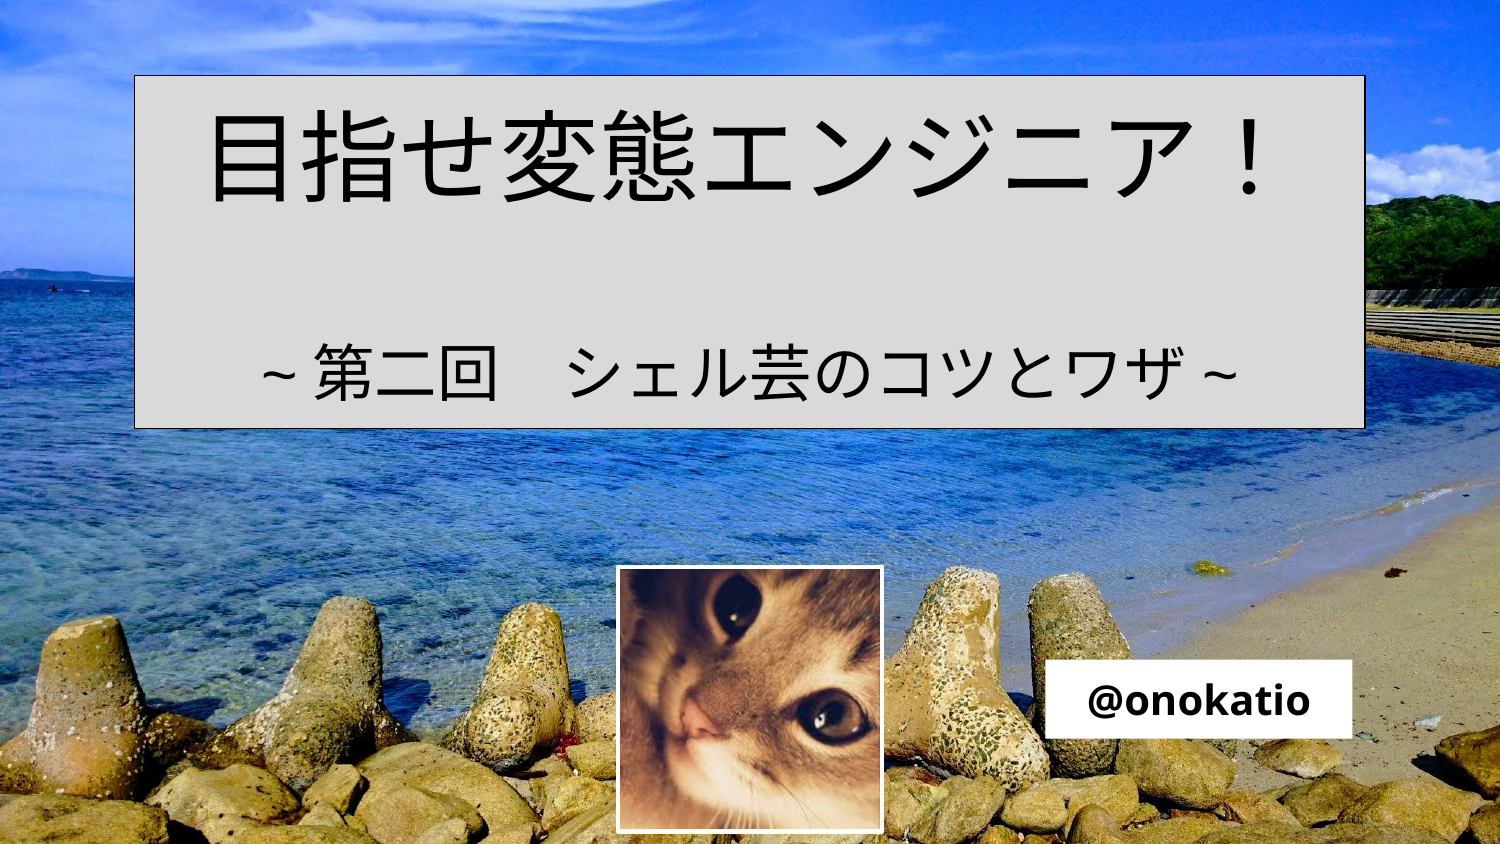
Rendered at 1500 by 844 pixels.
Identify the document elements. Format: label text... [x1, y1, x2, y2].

text_box @onokatio [1045, 659, 1353, 739]
text_box 目指せ変態エンジニア！ ~第二回 シェル芸のコツとワザ~ [134, 75, 1366, 429]
picture [0, 0, 1500, 844]
